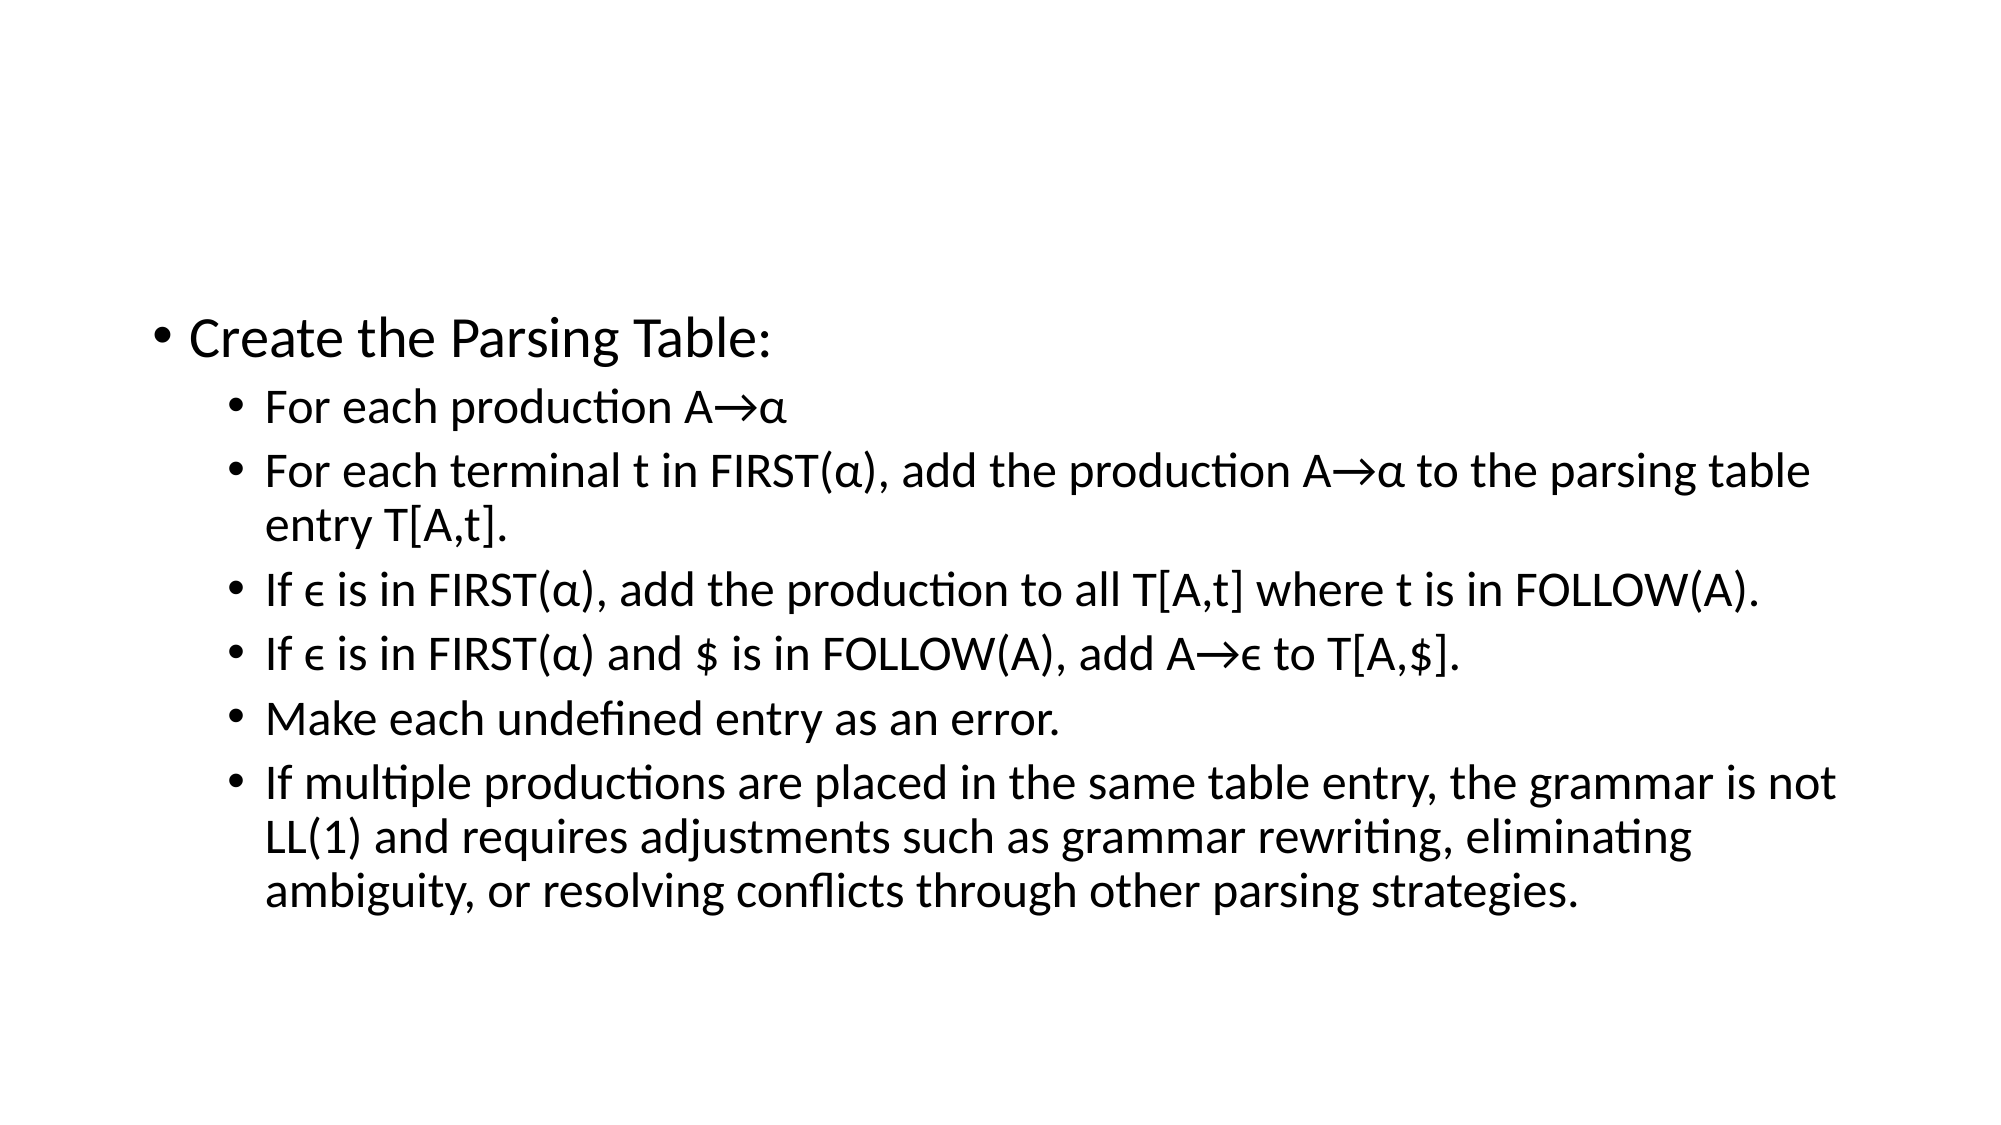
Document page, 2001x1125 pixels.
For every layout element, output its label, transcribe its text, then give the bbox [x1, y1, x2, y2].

list Create the Parsing Table: For each production A→α For each terminal t in FIRST(α), add the production A→α to the parsing table entry T[A,t]. If ϵ is in FIRST(α), add the production to all T[A,t] where t is in FOLLOW(A). If ϵ is in FIRST(α) and $ is in FOLLOW(A), add A→ϵ to T[A,$]. Make each undefined entry as an error. If multiple productions are placed in the same table entry, the grammar is not LL(1) and requires adjustments such as grammar rewriting, eliminating ambiguity, or resolving conflicts through other parsing strategies. [137, 299, 1863, 1014]
